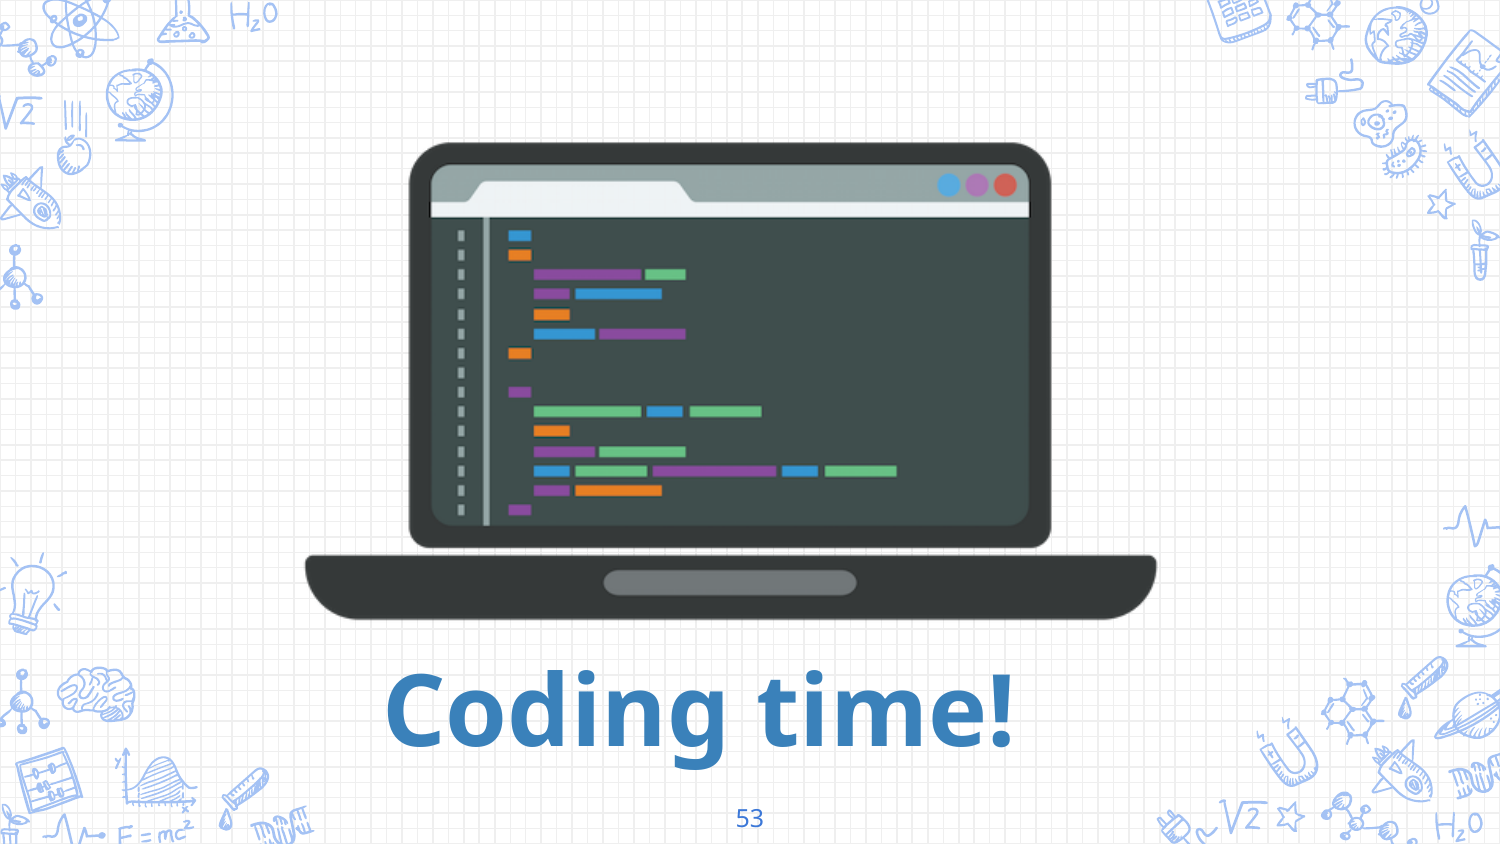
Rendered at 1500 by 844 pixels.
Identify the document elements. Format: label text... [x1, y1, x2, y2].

slide_number 53 [705, 802, 795, 844]
picture [300, 138, 1161, 625]
text_box Coding time! [194, 610, 1205, 802]
